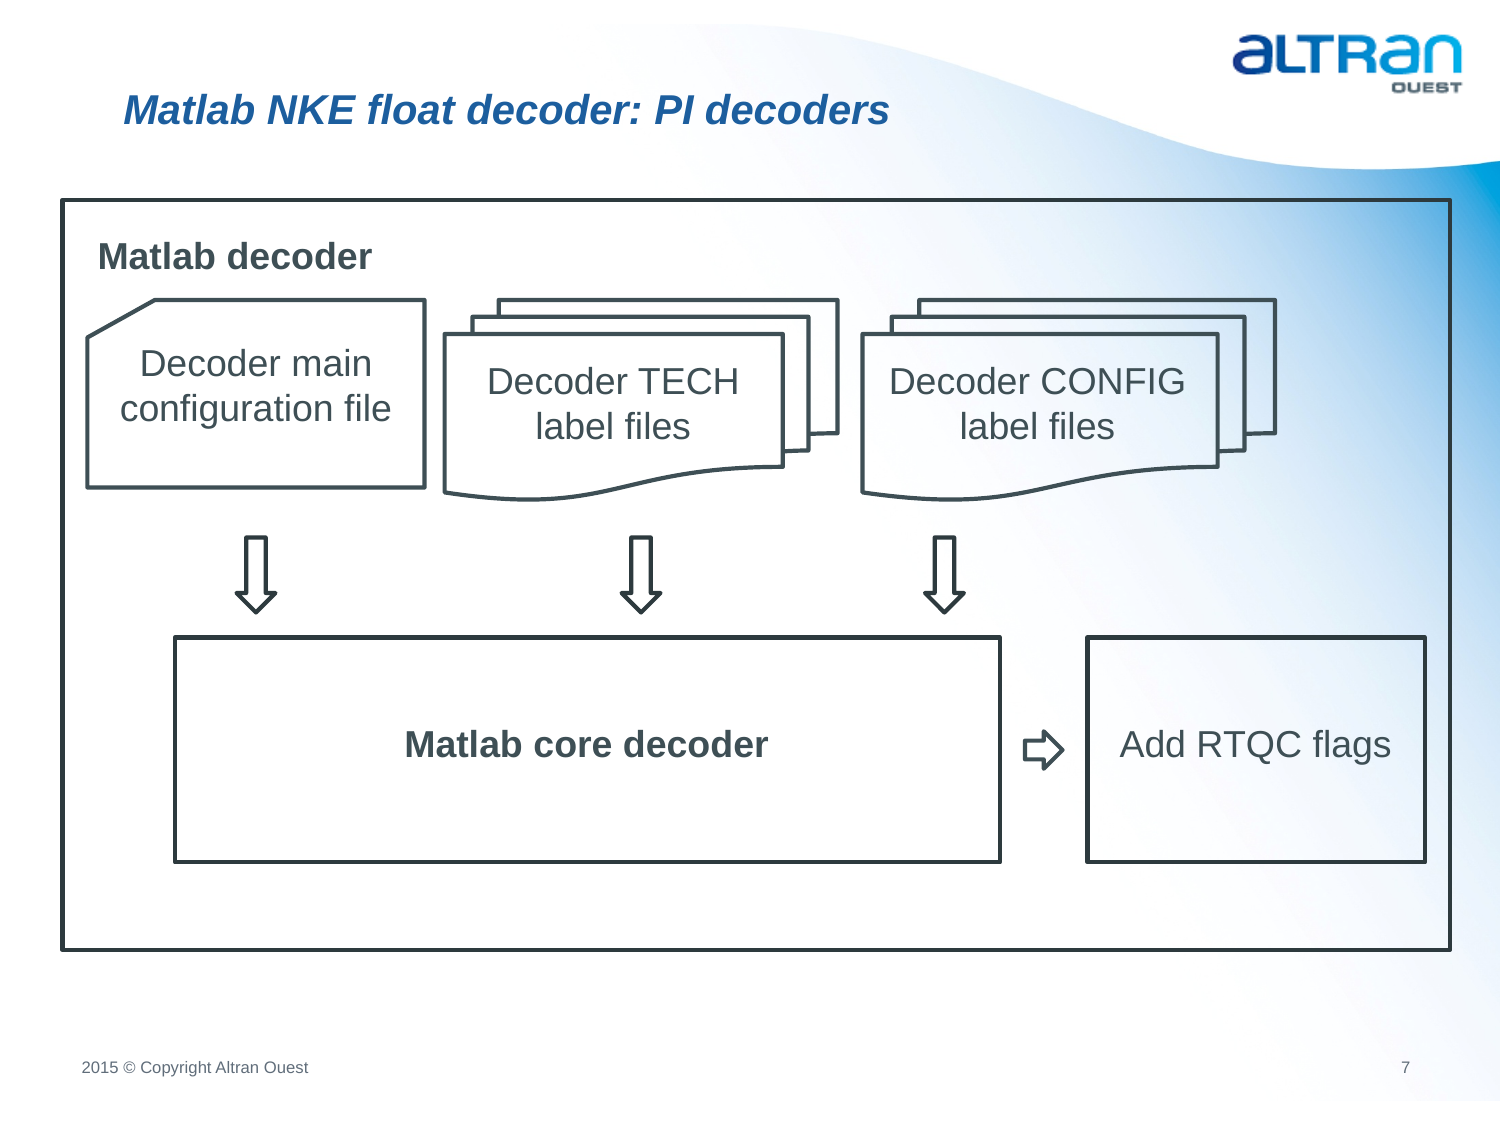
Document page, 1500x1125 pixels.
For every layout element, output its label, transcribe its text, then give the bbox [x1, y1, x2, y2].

footer [937, 1050, 1463, 1098]
picture [62, 24, 1500, 1101]
slide_number 2015 © Copyright Altran Ouest [66, 1048, 551, 1078]
title Matlab NKE float decoder: PI decoders [108, 74, 1071, 163]
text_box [62, 199, 1451, 951]
